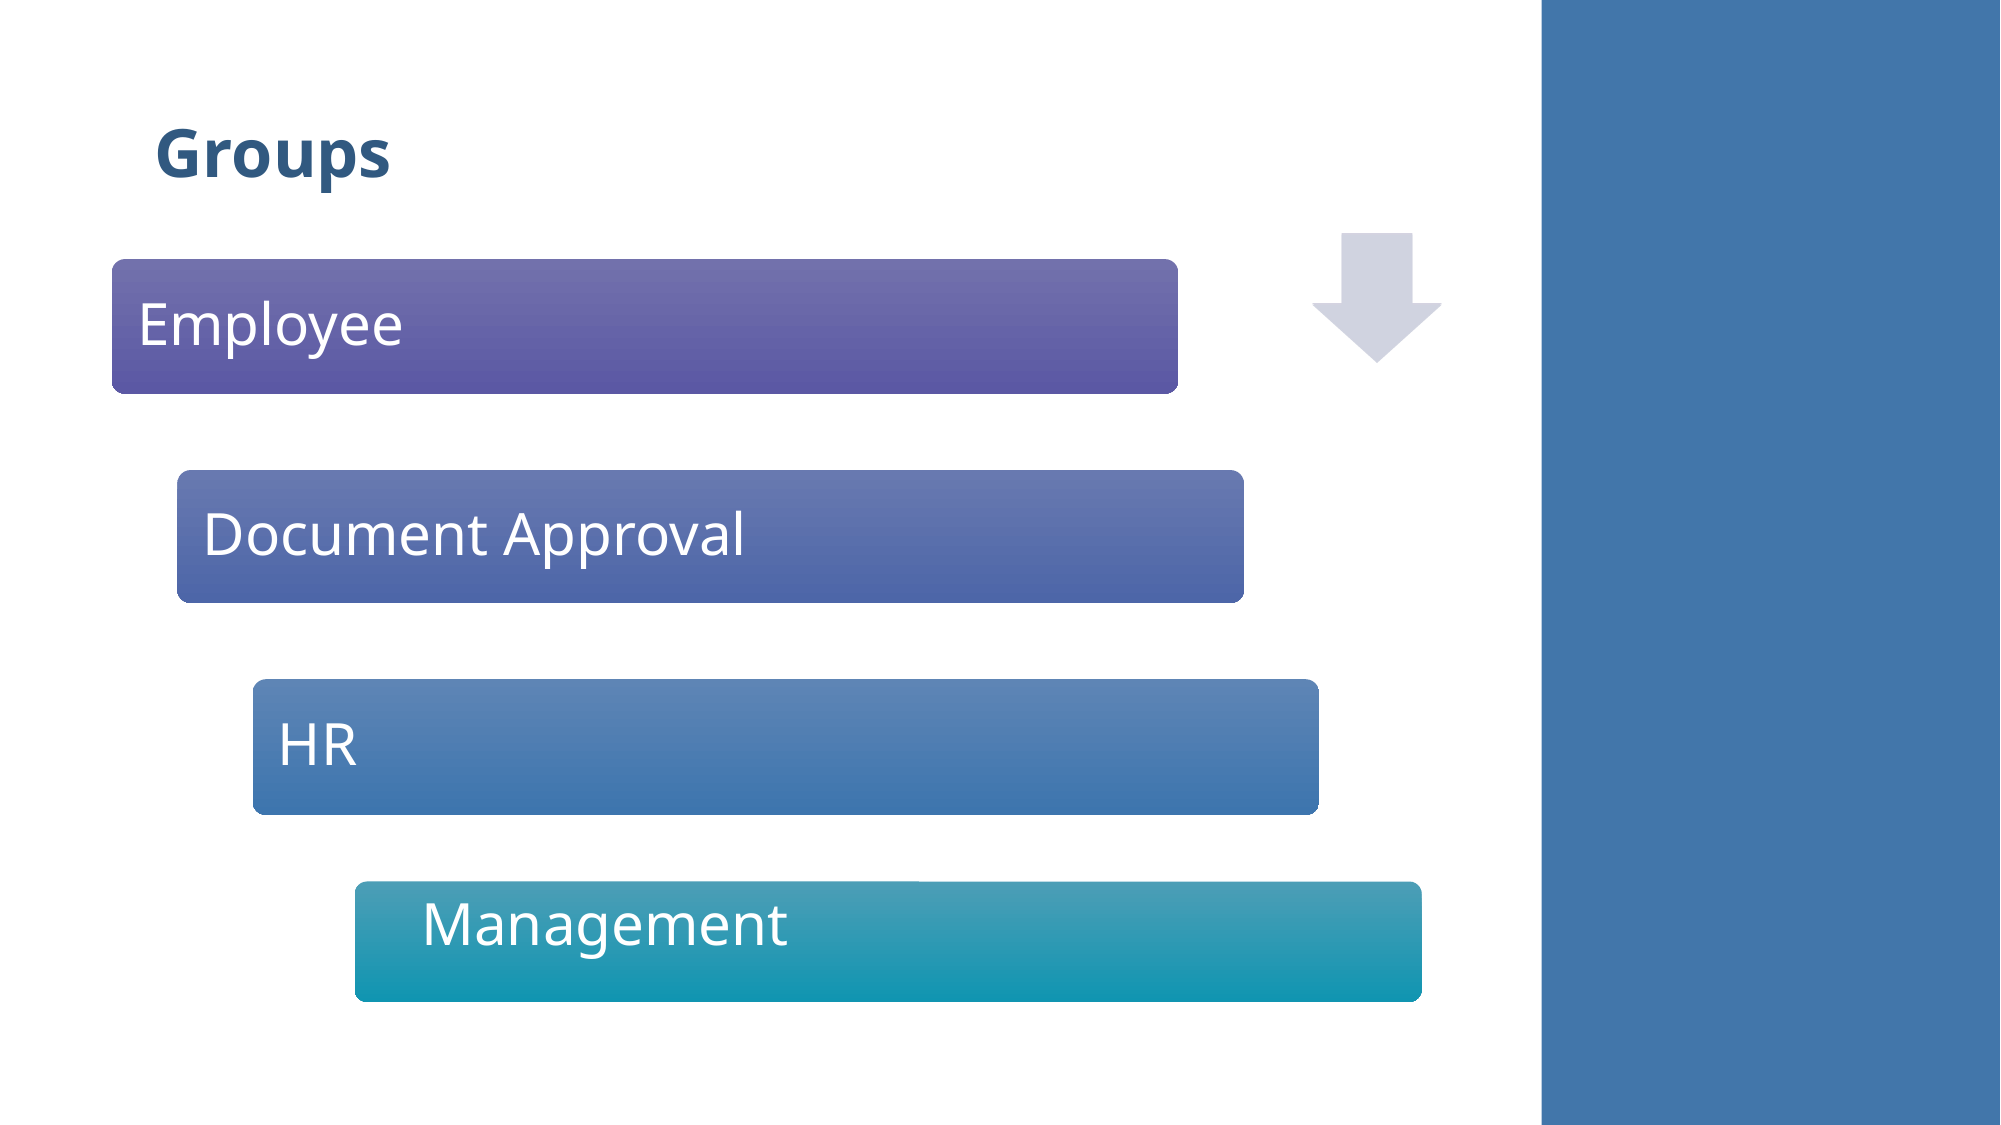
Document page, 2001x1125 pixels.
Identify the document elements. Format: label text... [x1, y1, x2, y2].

text_box Groups [139, 103, 512, 199]
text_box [107, 233, 1441, 1123]
